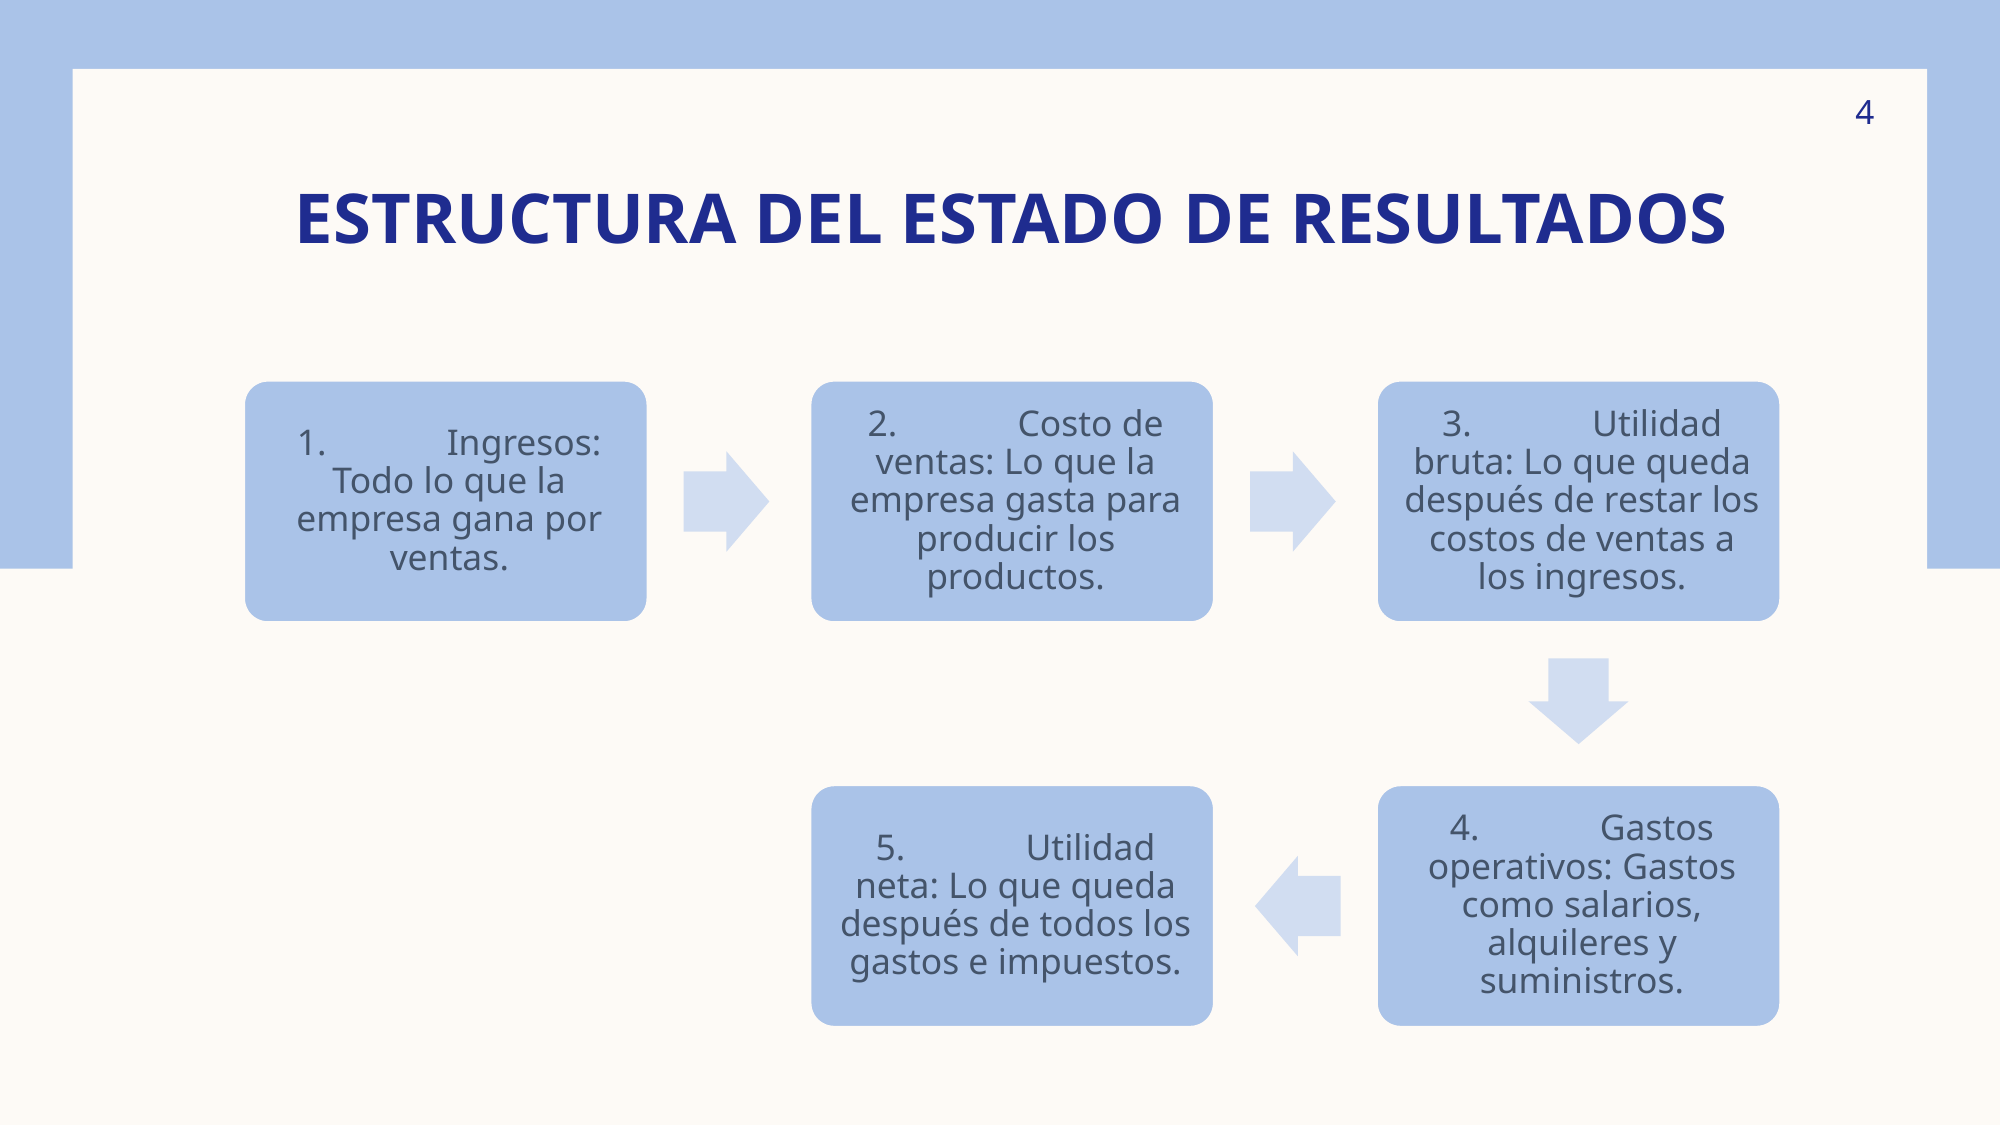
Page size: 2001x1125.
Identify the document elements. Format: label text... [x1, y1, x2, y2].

title Estructura del Estado de Resultados [150, 173, 1875, 340]
slide_number 4 [1699, 75, 1875, 153]
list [149, 379, 1875, 1028]
